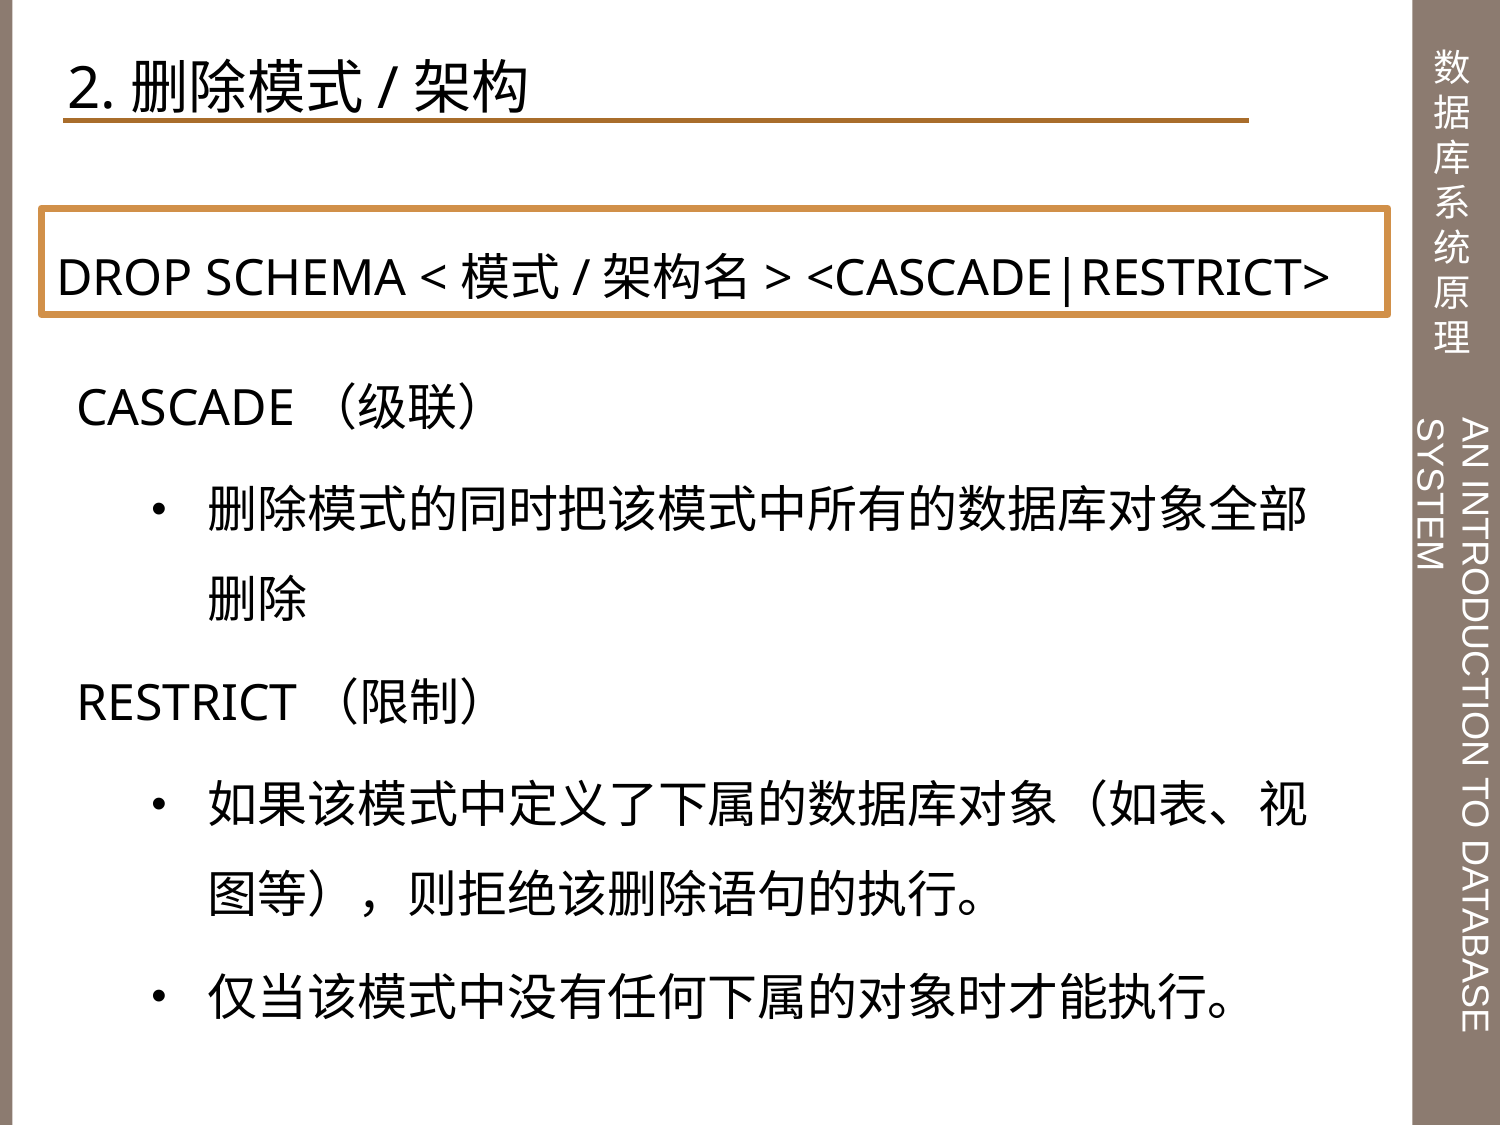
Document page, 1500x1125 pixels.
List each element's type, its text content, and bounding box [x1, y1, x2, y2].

text_box CASCADE（级联） 删除模式的同时把该模式中所有的数据库对象全部删除 RESTRICT（限制） 如果该模式中定义了下属的数据库对象（如表、视图等），则拒绝该删除语句的执行。 仅当该模式中没有任何下属的对象时才能执行。 [61, 338, 1365, 1033]
text_box 2.删除模式/架构 [53, 42, 1270, 123]
list DROP SCHEMA <模式/架构名> <CASCADE|RESTRICT> [38, 205, 1391, 318]
